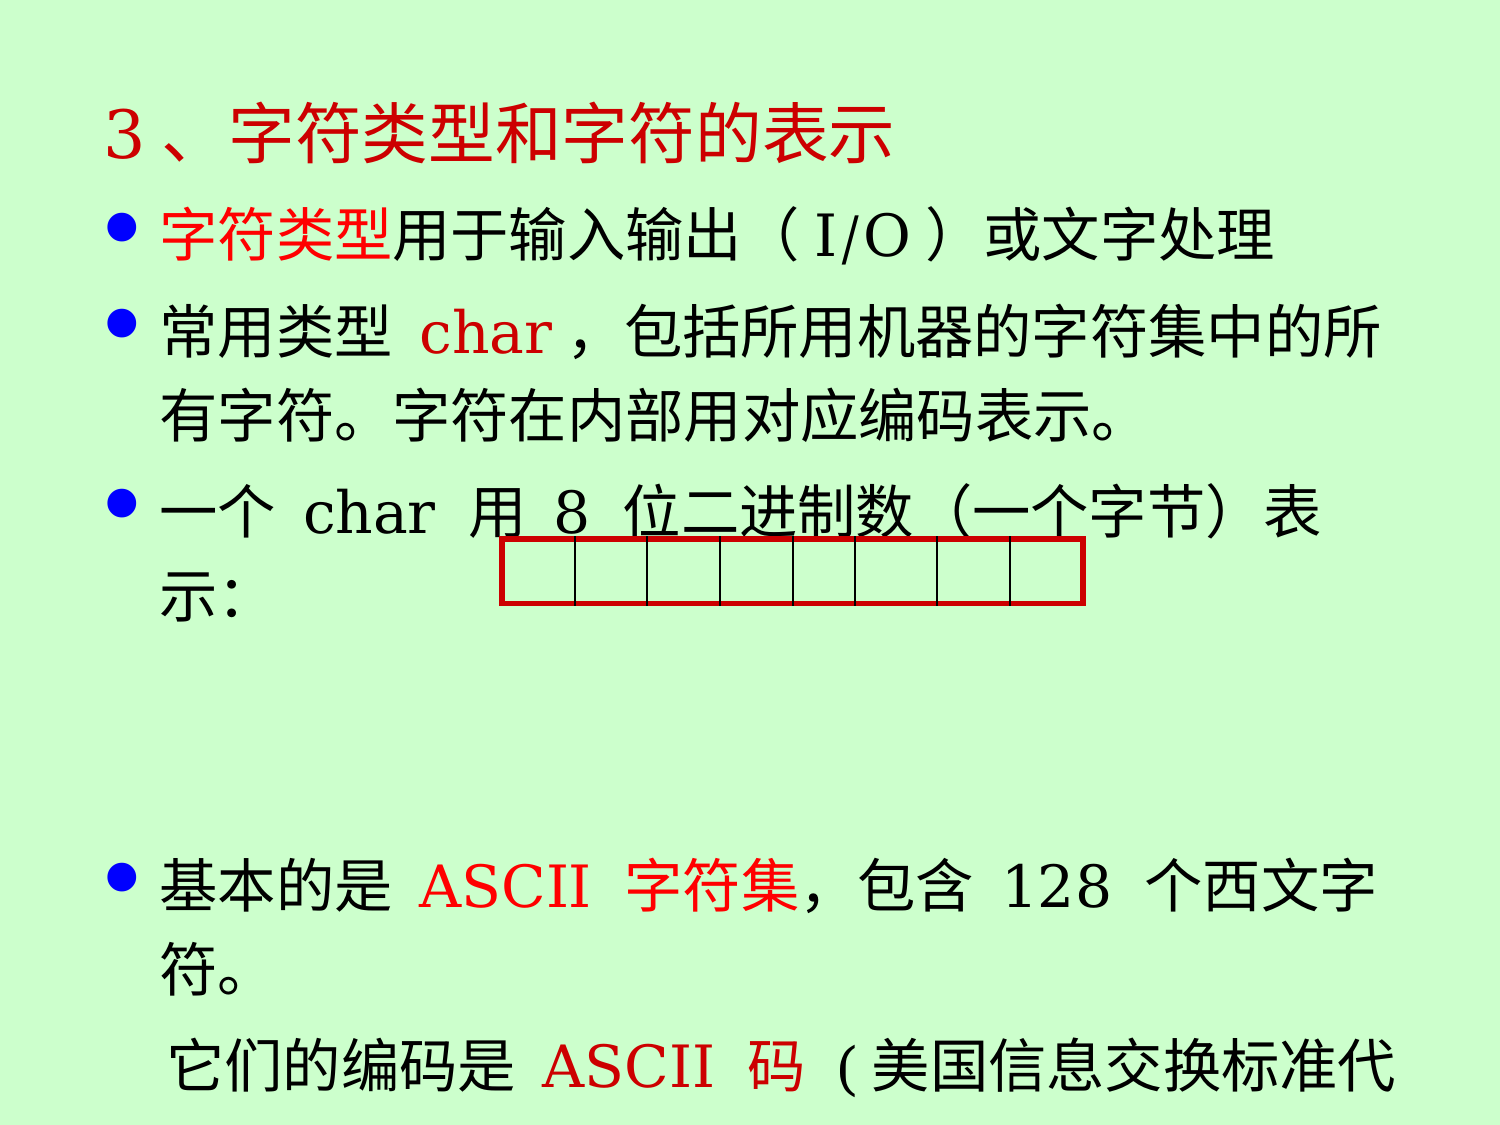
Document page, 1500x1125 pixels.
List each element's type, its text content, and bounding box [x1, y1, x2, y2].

table_header [794, 542, 854, 601]
slide_number [1074, 1048, 1426, 1103]
list 3、字符类型和字符的表示 字符类型用于输入输出（I/O）或文字处理 常用类型 char，包括所用机器的字符集中的所有字符。字符在内部用对应编码表示。 一个 char 用 8 位二进制数（一个字节）表示： 基本的是 ASCII 字符集，包含 128 个西文字符。 它们的编码是 ASCII 码 (美国信息交换标准代码) [88, 68, 1439, 1048]
table_header [856, 542, 936, 601]
table_header [505, 542, 574, 601]
table_header [648, 542, 719, 601]
table_header [576, 542, 646, 601]
table_header [721, 542, 792, 601]
table_header [1011, 542, 1080, 601]
table_header [938, 542, 1009, 601]
